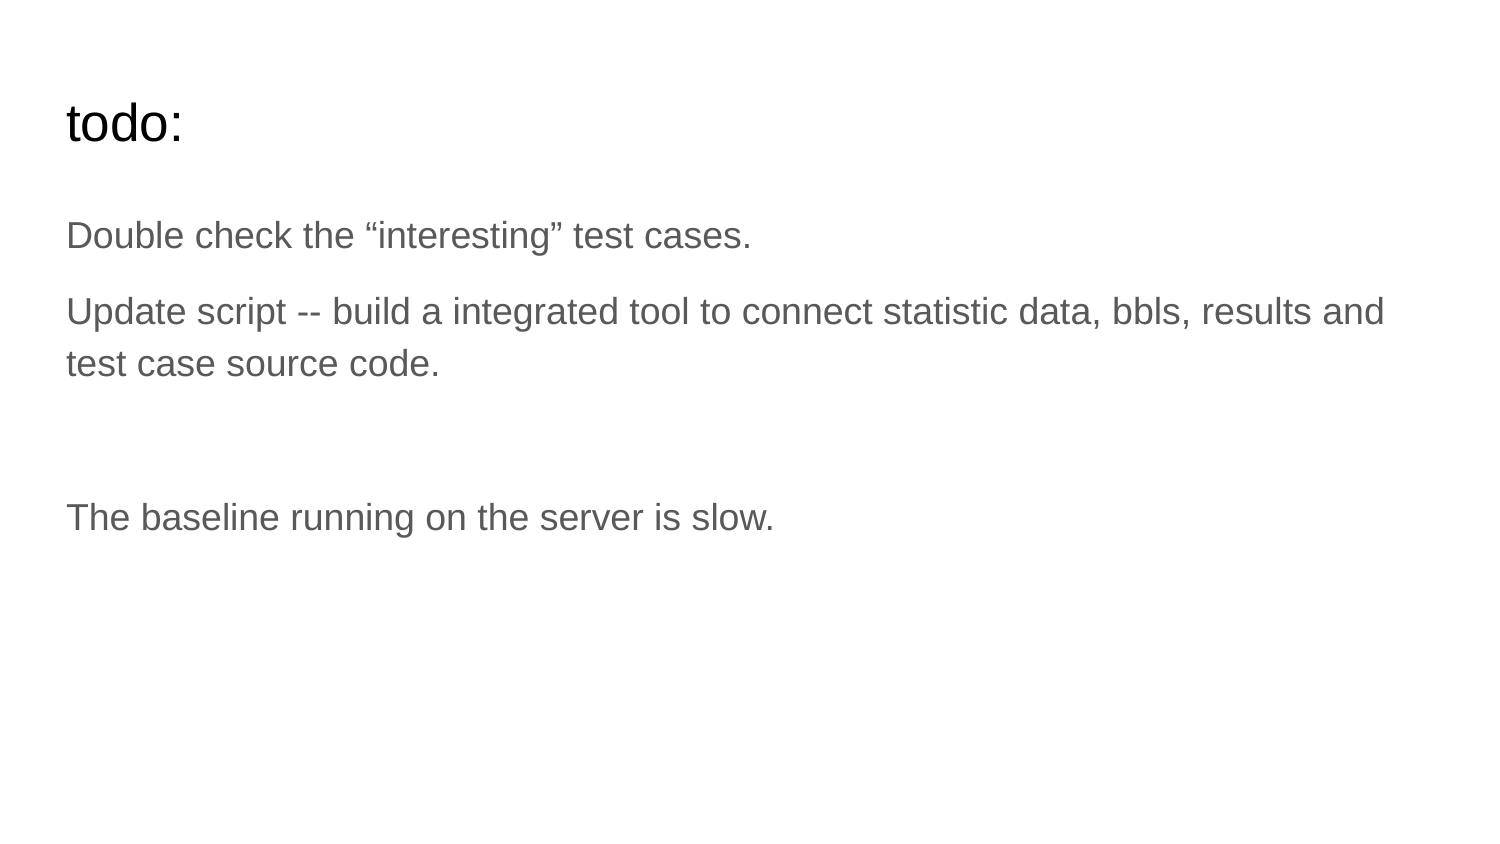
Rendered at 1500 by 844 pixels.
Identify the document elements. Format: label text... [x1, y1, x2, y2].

list Double check the “interesting” test cases. Update script -- build a integrated tool to connect statistic data, bbls, results and test case source code. The baseline running on the server is slow. [51, 189, 1449, 750]
title todo: [51, 72, 1449, 167]
